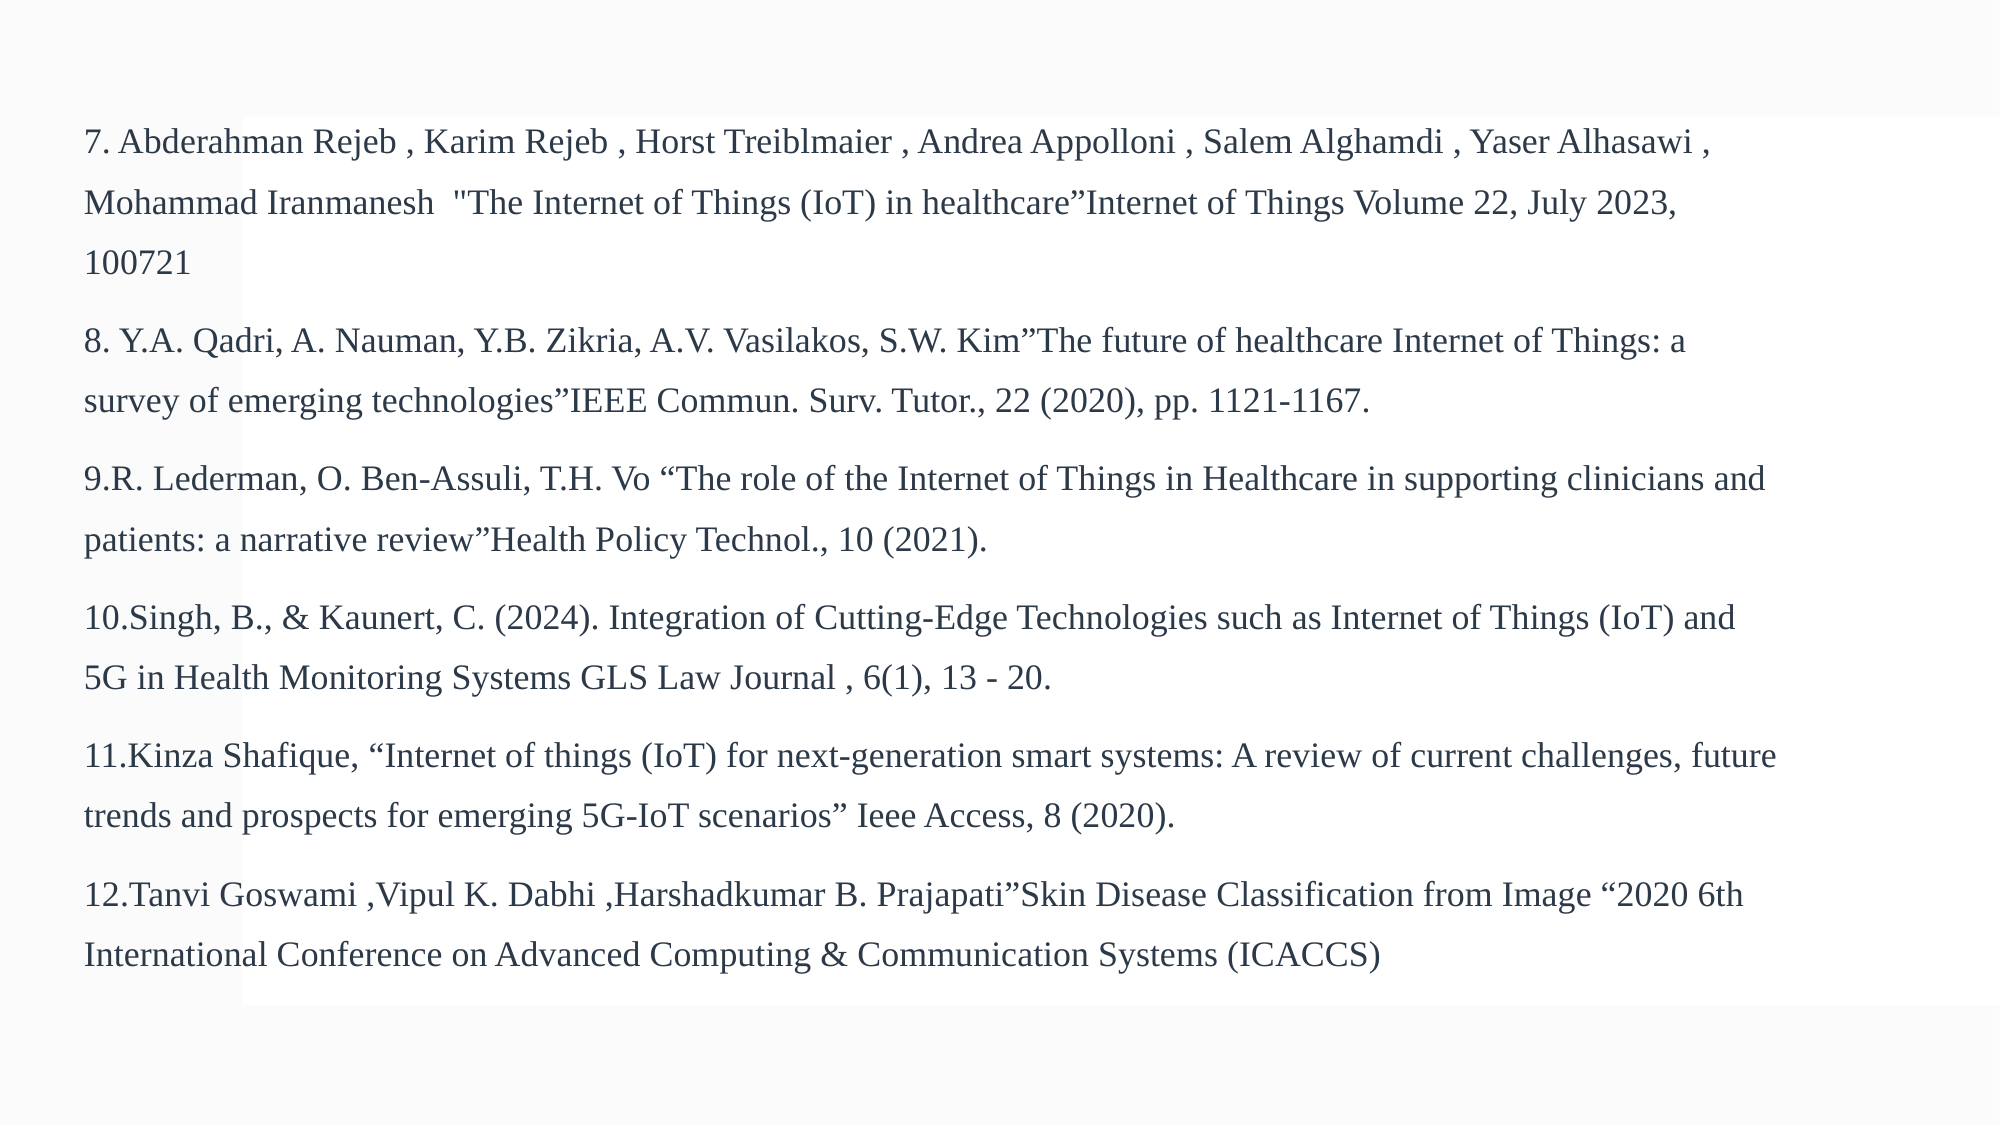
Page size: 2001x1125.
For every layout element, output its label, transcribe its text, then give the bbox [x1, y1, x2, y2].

list 7. Abderahman Rejeb , Karim Rejeb , Horst Treiblmaier , Andrea Appolloni , Salem Alghamdi , Yaser Alhasawi , Mohammad Iranmanesh "The Internet of Things (IoT) in healthcare”Internet of Things Volume 22, July 2023, 100721 8. Y.A. Qadri, A. Nauman, Y.B. Zikria, A.V. Vasilakos, S.W. Kim”The future of healthcare Internet of Things: a survey of emerging technologies”IEEE Commun. Surv. Tutor., 22 (2020), pp. 1121-1167. 9.R. Lederman, O. Ben-Assuli, T.H. Vo “The role of the Internet of Things in Healthcare in supporting clinicians and patients: a narrative review”Health Policy Technol., 10 (2021). 10.Singh, B., & Kaunert, C. (2024). Integration of Cutting-Edge Technologies such as Internet of Things (IoT) and 5G in Health Monitoring Systems GLS Law Journal , 6(1), 13 - 20. 11.Kinza Shafique, “Internet of things (IoT) for next-generation smart systems: A review of current challenges, future trends and prospects for emerging 5G-IoT scenarios” Ieee Access, 8 (2020). 12.Tanvi Goswami ,Vipul K. Dabhi ,Harshadkumar B. Prajapati”Skin Disease Classification from Image “2020 6th International Conference on Advanced Computing & Communication Systems (ICACCS) [68, 93, 1799, 990]
